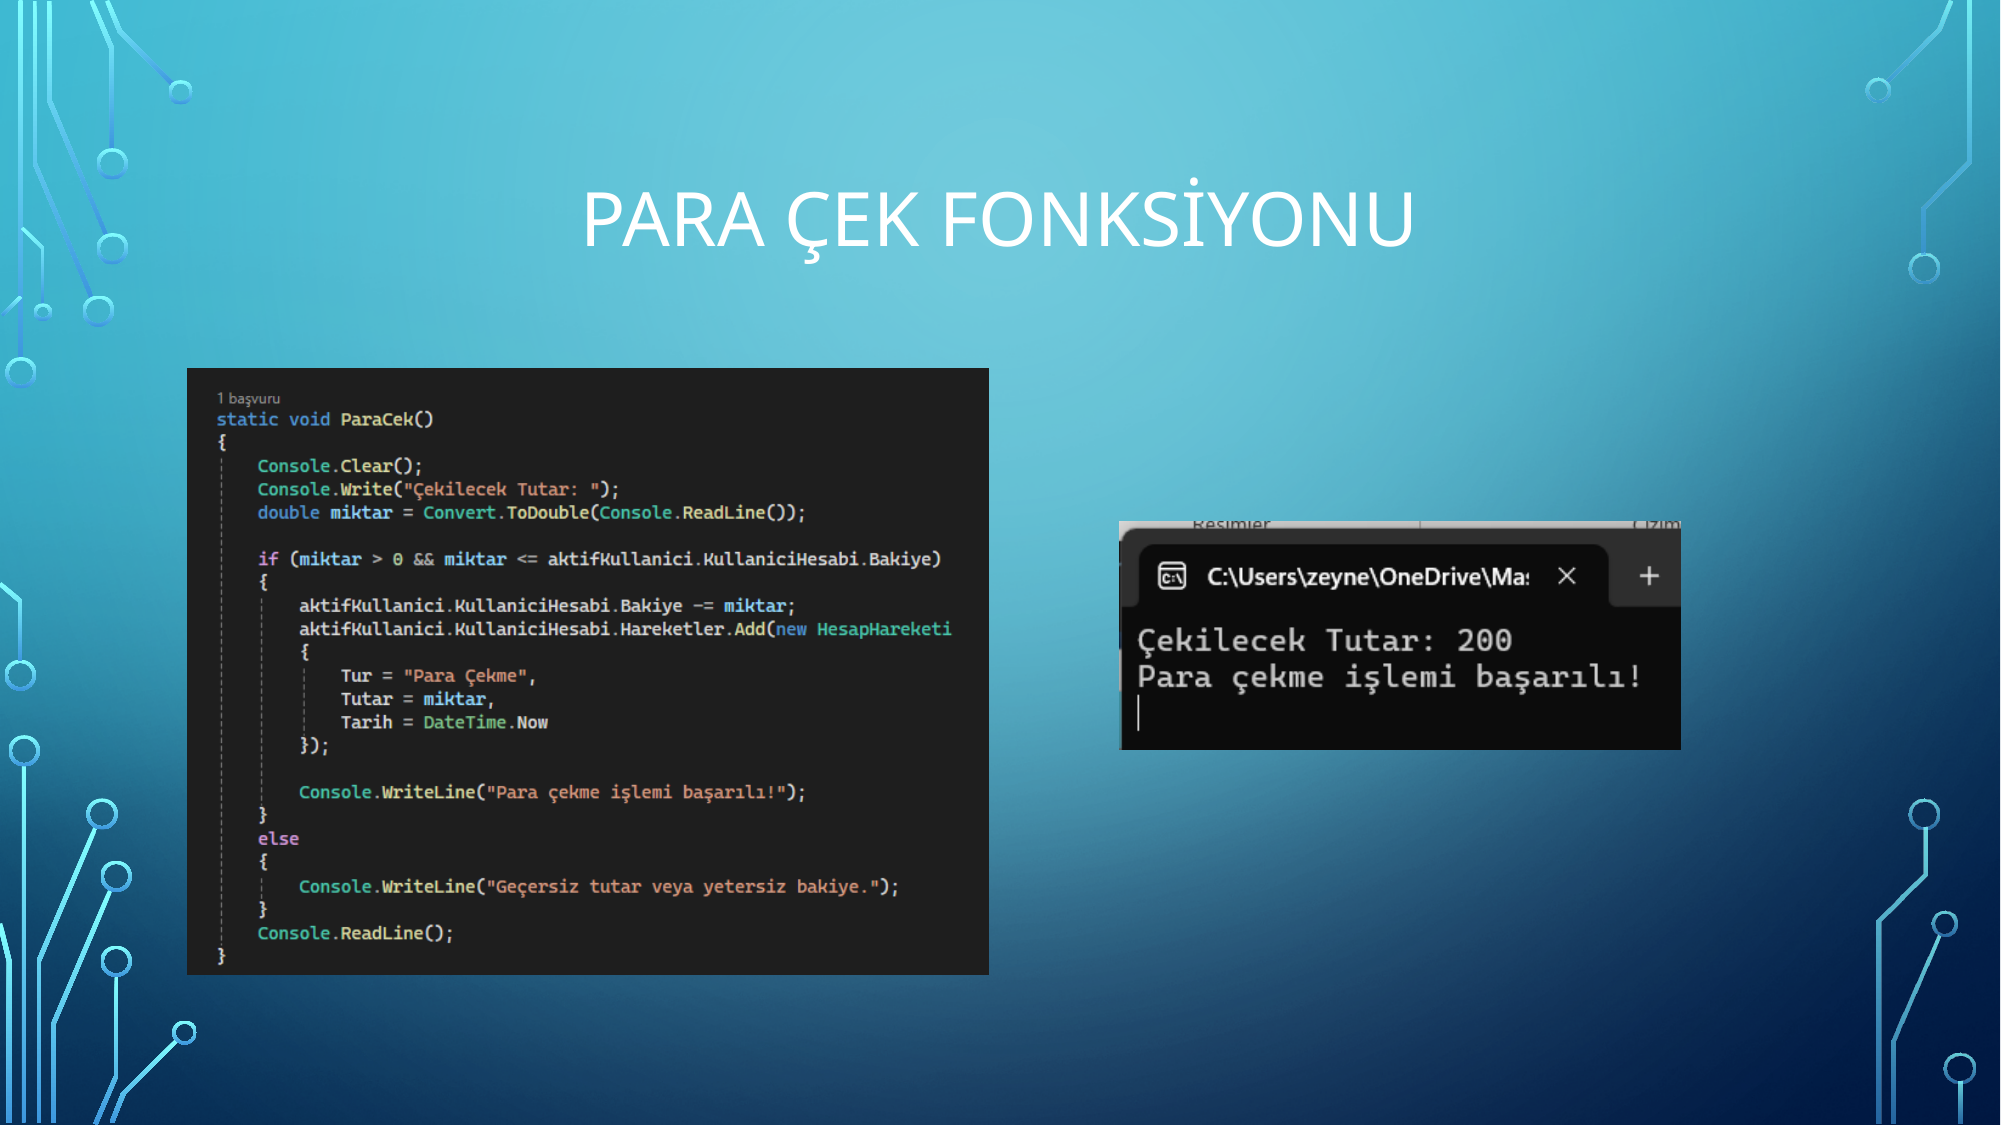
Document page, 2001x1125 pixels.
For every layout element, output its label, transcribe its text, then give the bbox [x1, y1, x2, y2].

picture [186, 368, 989, 976]
title Para Çek Fonksiyonu [187, 101, 1813, 344]
picture [1119, 521, 1681, 751]
